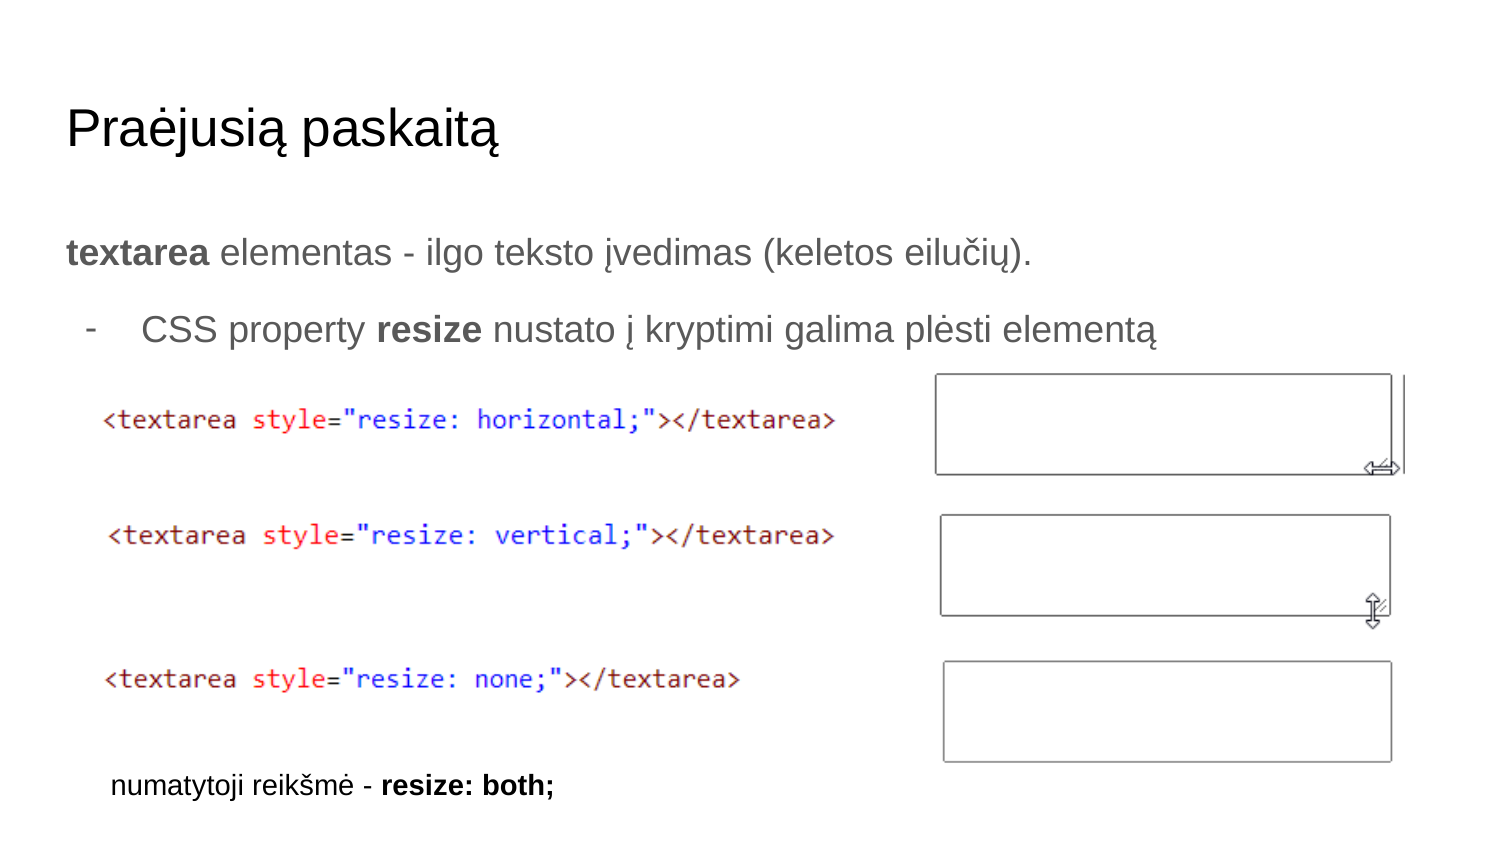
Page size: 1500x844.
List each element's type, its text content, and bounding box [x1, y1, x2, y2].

picture [936, 653, 1405, 775]
title Praėjusią paskaitą [51, 78, 1449, 173]
picture [929, 361, 1405, 483]
list textarea elementas - ilgo teksto įvedimas (keletos eilučių). CSS property resize nustato į kryptimi galima plėsti elementą [51, 206, 1394, 818]
picture [100, 663, 748, 701]
text_box numatytoji reikšmė - resize: both; [95, 751, 821, 817]
picture [934, 505, 1399, 631]
picture [100, 402, 846, 442]
picture [100, 518, 846, 557]
